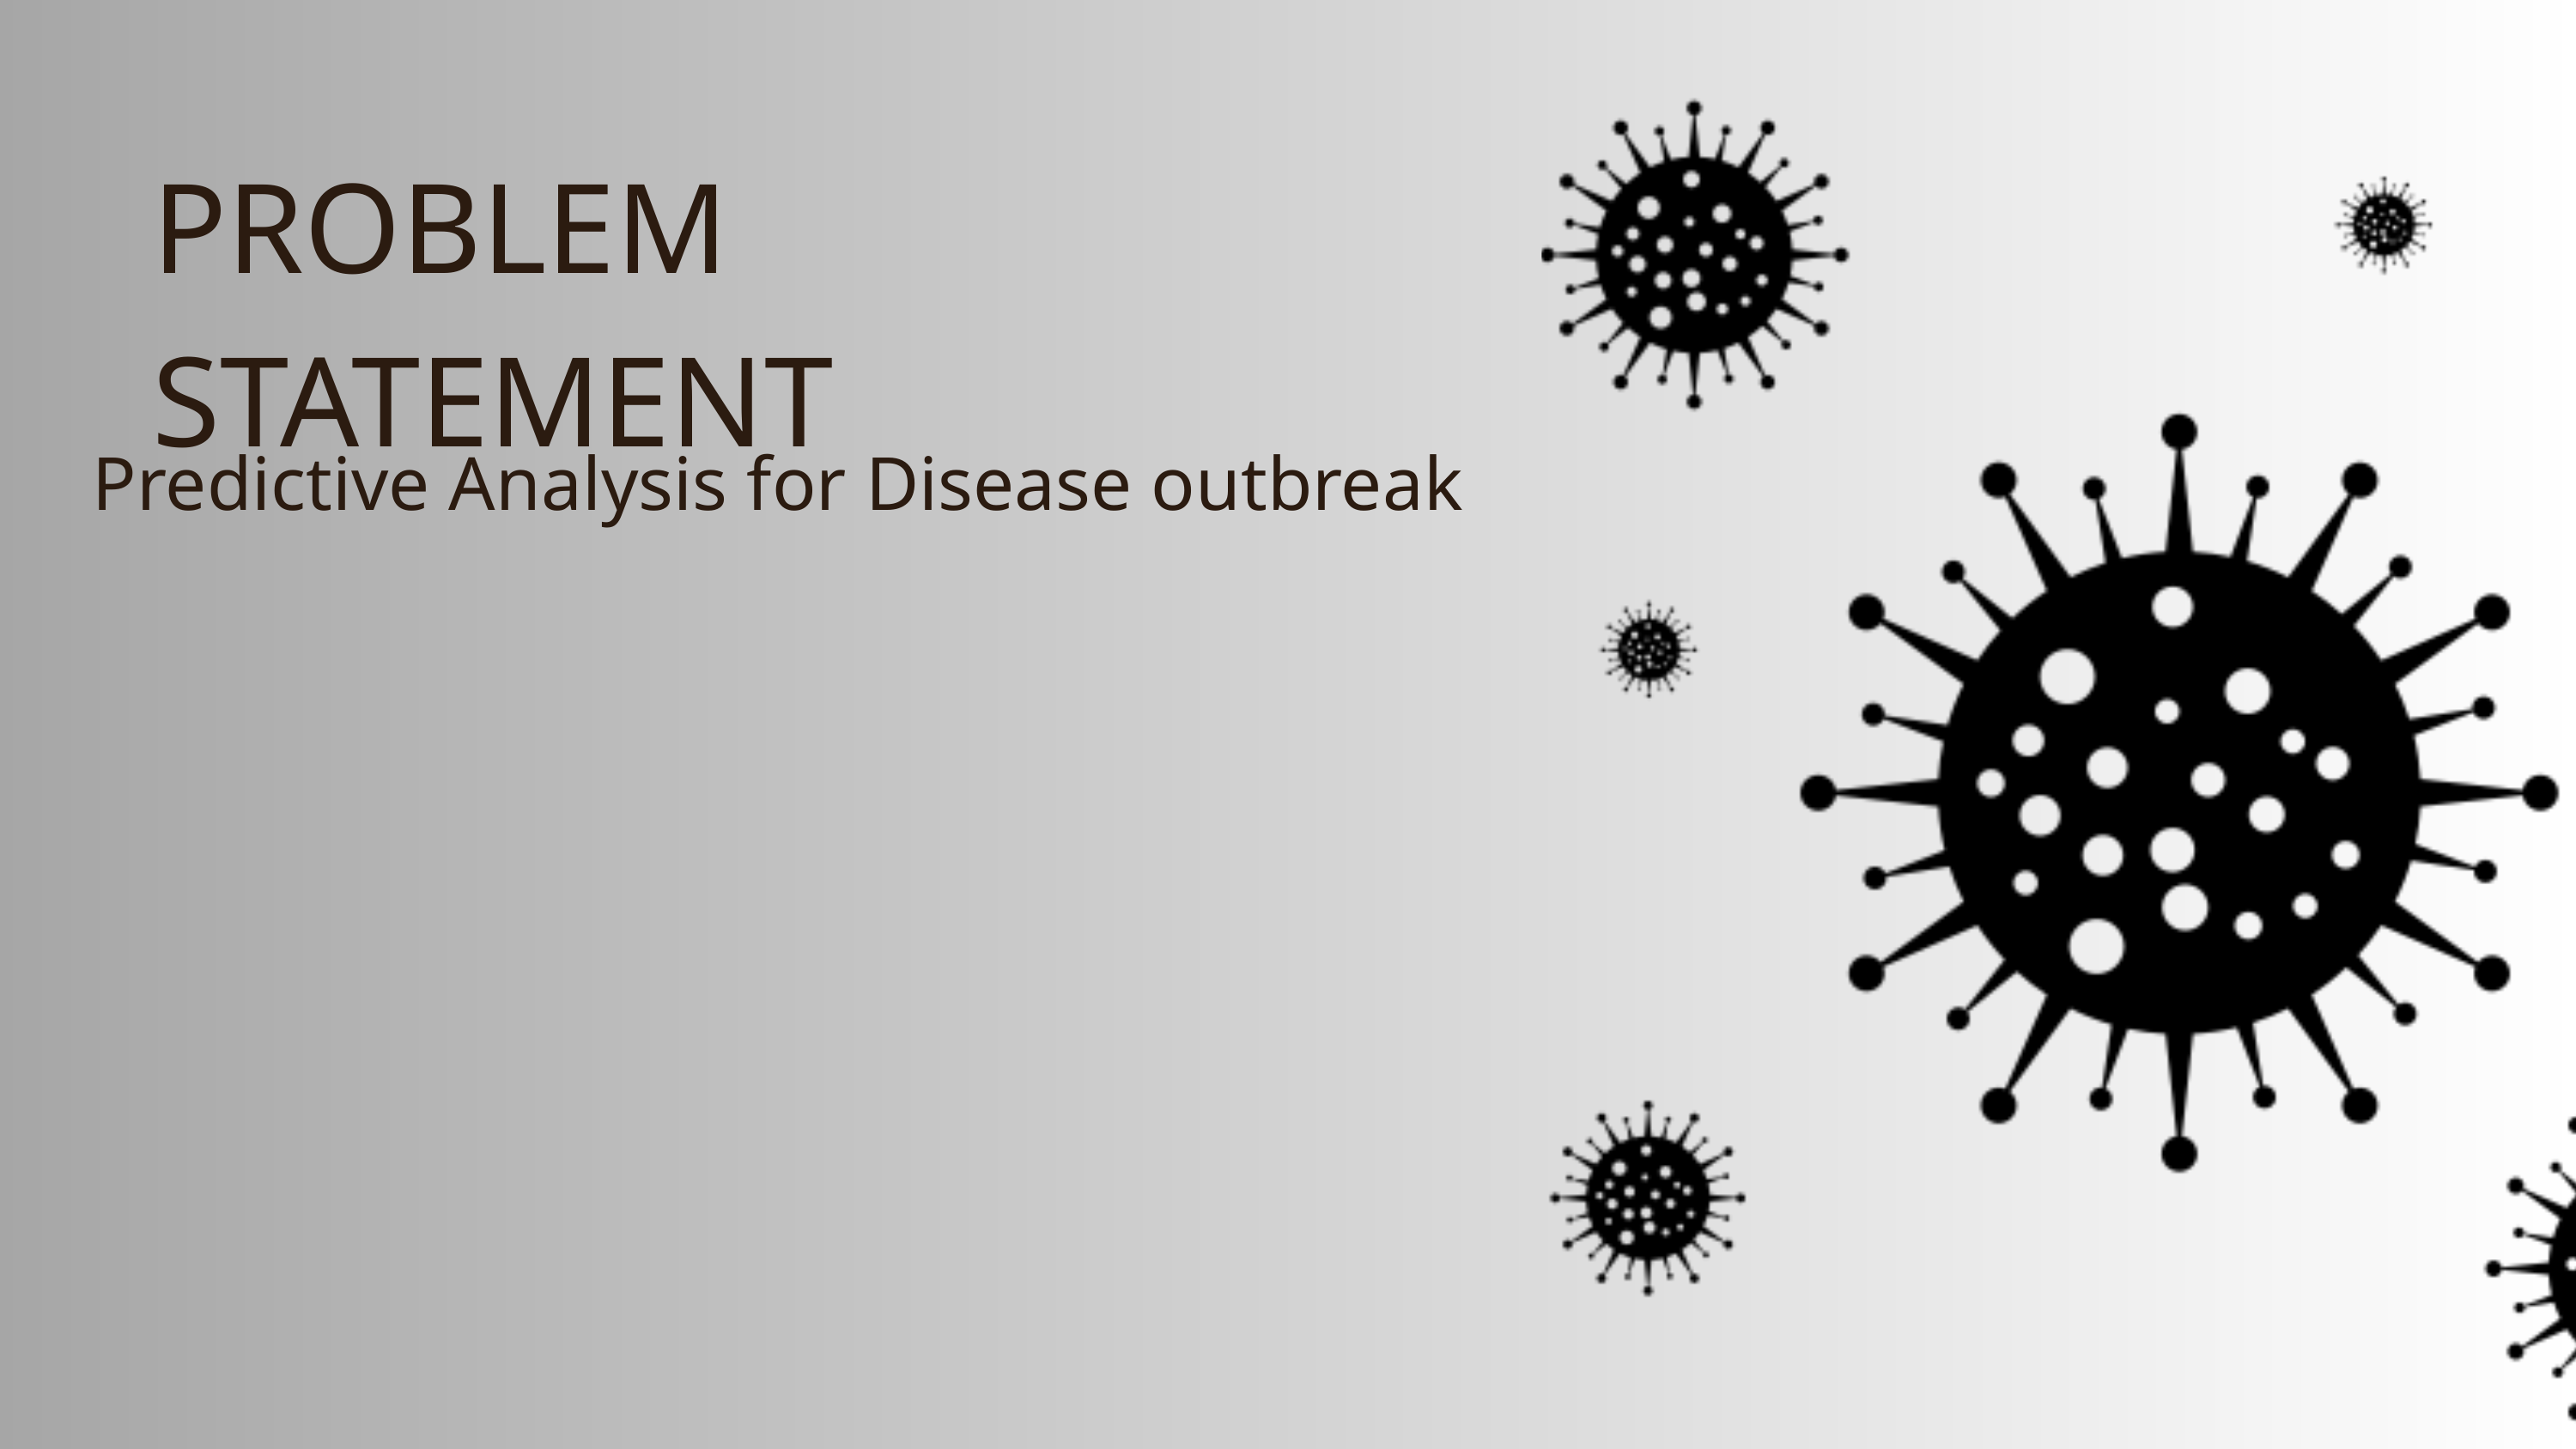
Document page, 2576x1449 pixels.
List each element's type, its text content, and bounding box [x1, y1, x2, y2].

text_box Predictive Analysis for Disease outbreak [92, 422, 1466, 628]
text_box PROBLEM STATEMENT [152, 124, 1405, 422]
text_box [1541, 0, 2576, 1444]
